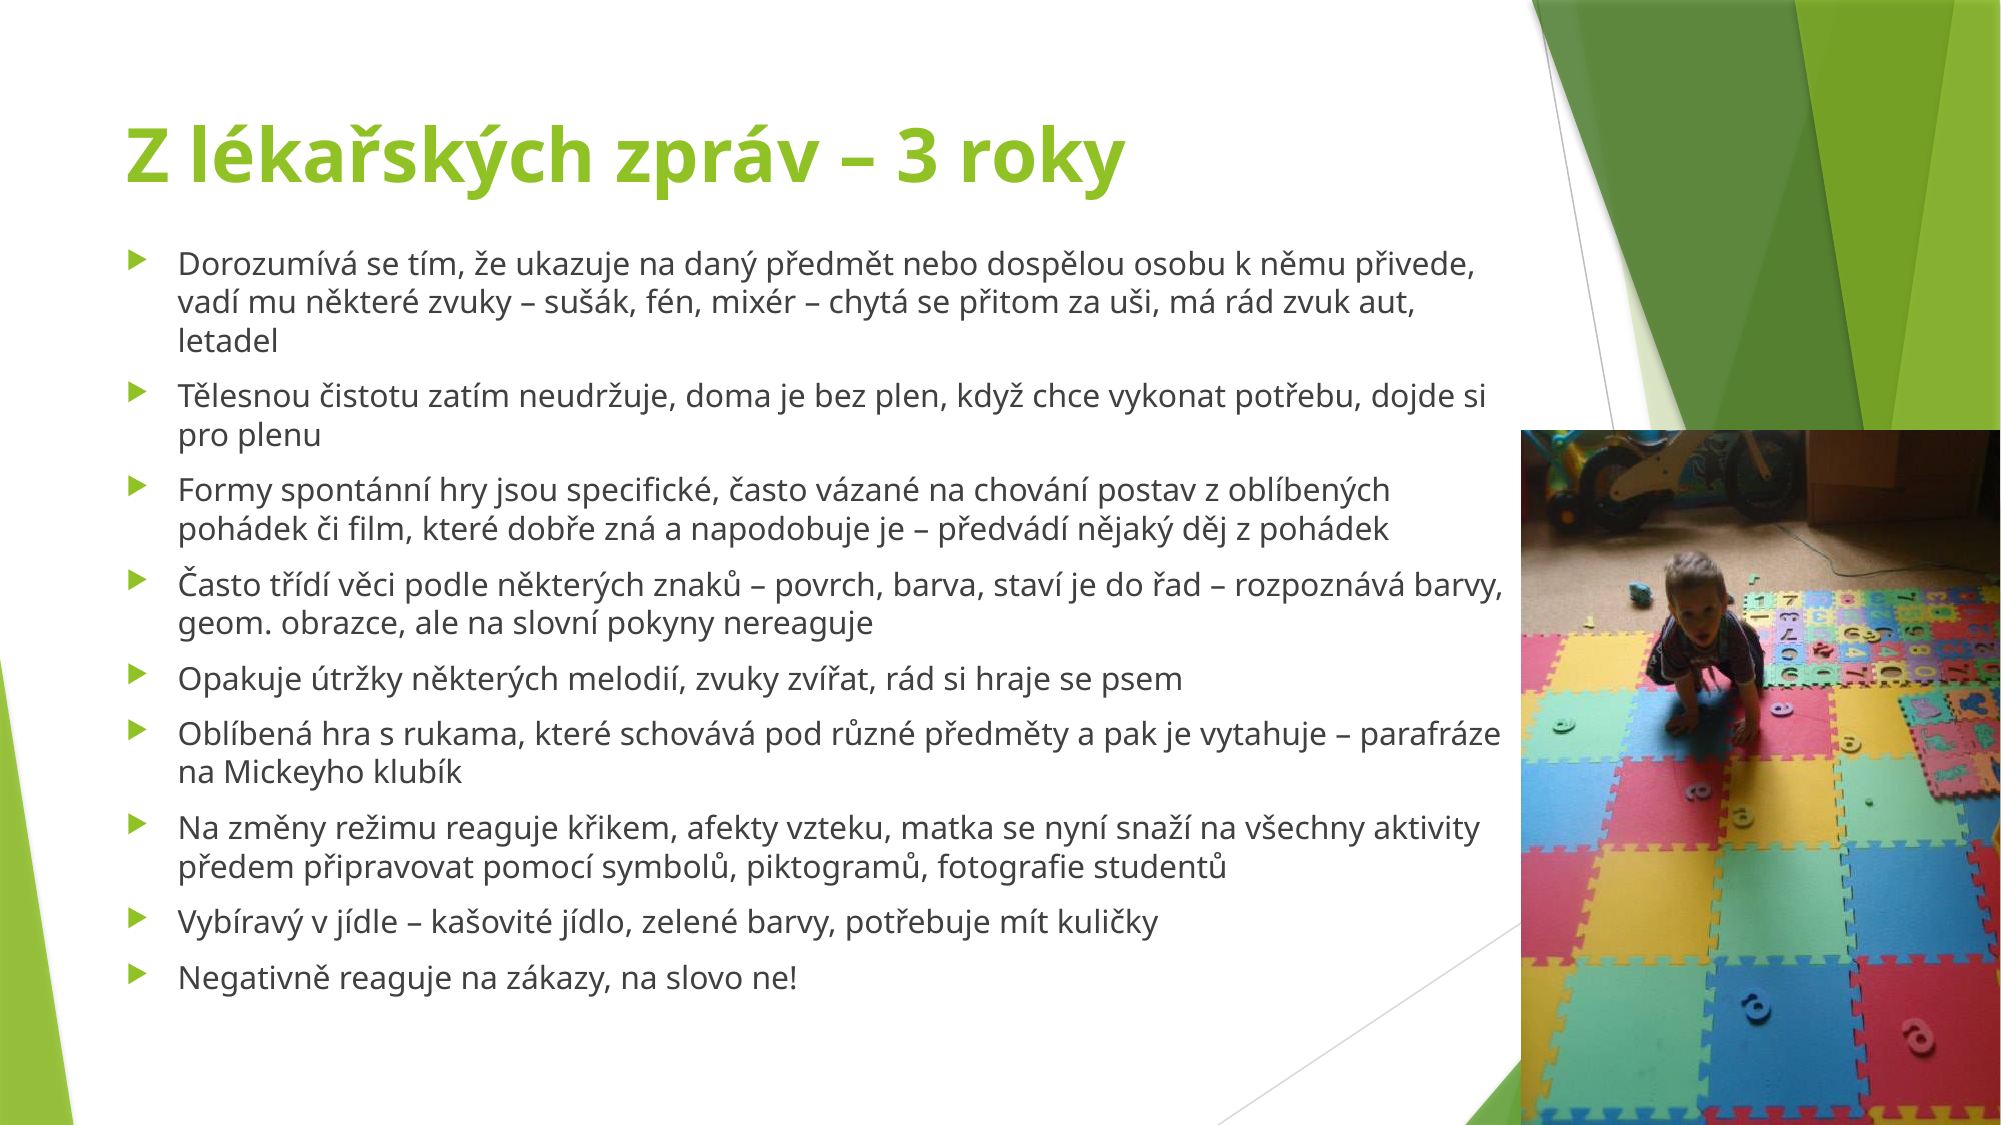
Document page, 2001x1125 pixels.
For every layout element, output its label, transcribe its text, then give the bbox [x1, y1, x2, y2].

picture [1520, 430, 2000, 1125]
title Z lékařských zpráv – 3 roky [111, 99, 1522, 236]
list Dorozumívá se tím, že ukazuje na daný předmět nebo dospělou osobu k němu přivede, vadí mu některé zvuky – sušák, fén, mixér – chytá se přitom za uši, má rád zvuk aut, letadel Tělesnou čistotu zatím neudržuje, doma je bez plen, když chce vykonat potřebu, dojde si pro plenu Formy spontánní hry jsou specifické, často vázané na chování postav z oblíbených pohádek či film, které dobře zná a napodobuje je – předvádí nějaký děj z pohádek Často třídí věci podle některých znaků – povrch, barva, staví je do řad – rozpoznává barvy, geom. obrazce, ale na slovní pokyny nereaguje Opakuje útržky některých melodií, zvuky zvířat, rád si hraje se psem Oblíbená hra s rukama, které schovává pod různé předměty a pak je vytahuje – parafráze na Mickeyho klubík Na změny režimu reaguje křikem, afekty vzteku, matka se nyní snaží na všechny aktivity předem připravovat pomocí symbolů, piktogramů, fotografie studentů Vybíravý v jídle – kašovité jídlo, zelené barvy, potřebuje mít kuličky Negativně reaguje na zákazy, na slovo ne! [111, 236, 1522, 1008]
